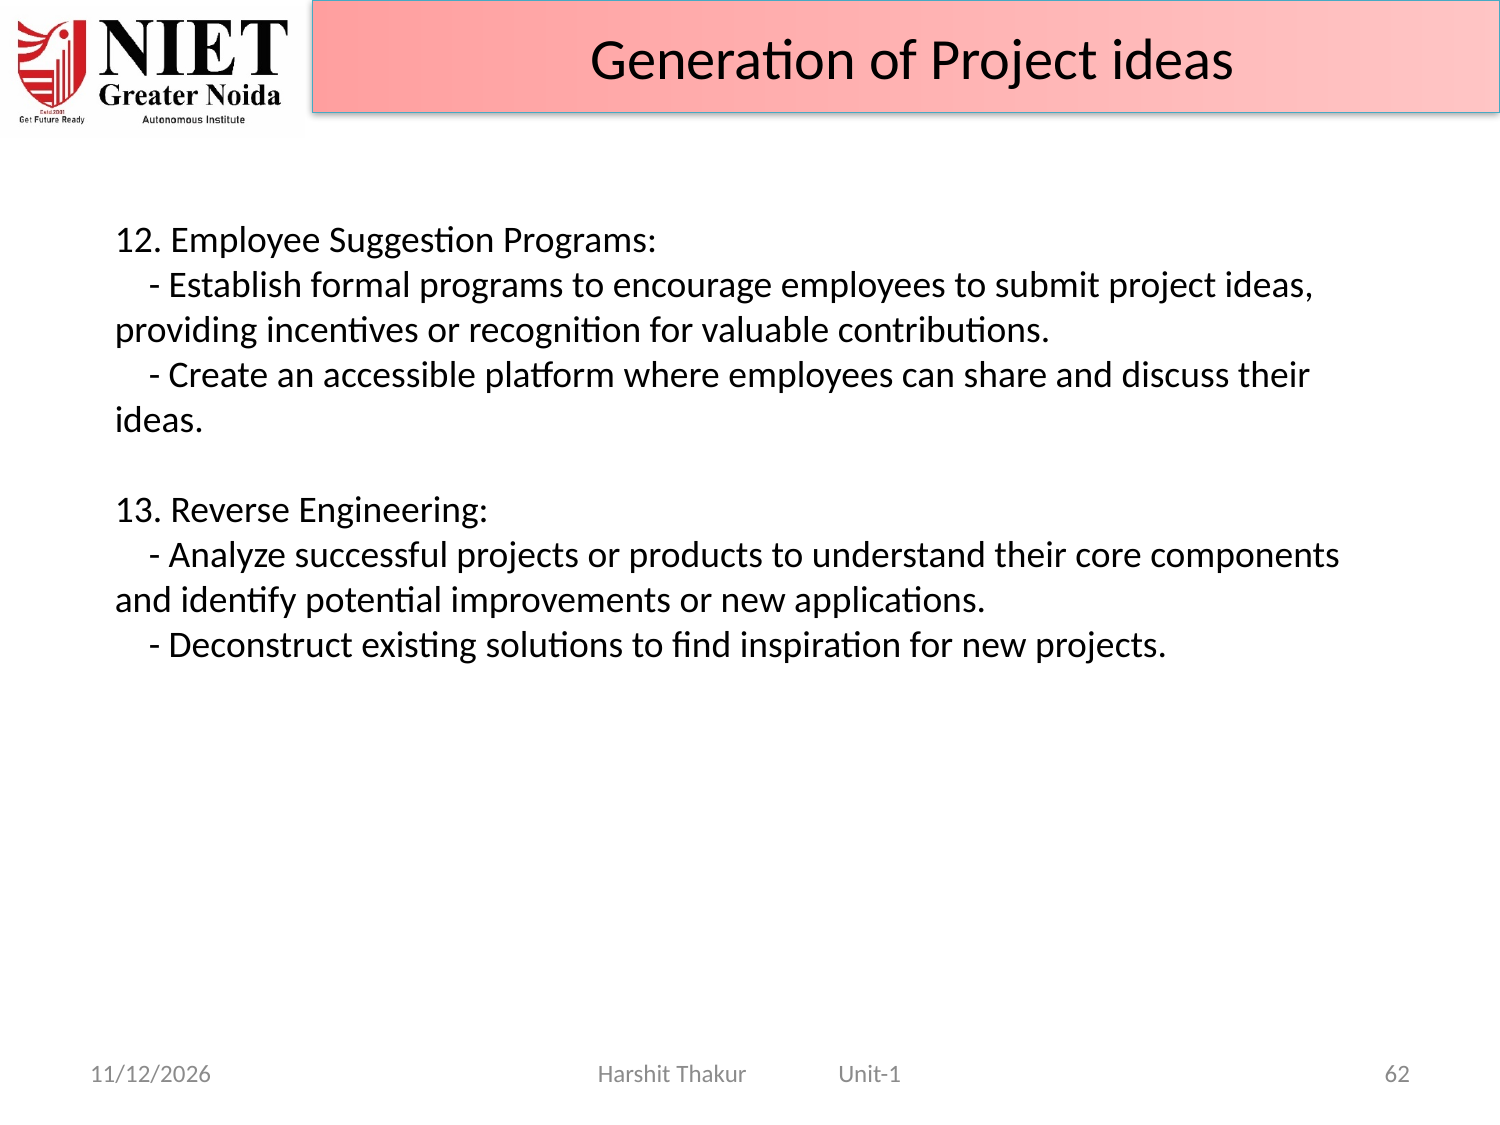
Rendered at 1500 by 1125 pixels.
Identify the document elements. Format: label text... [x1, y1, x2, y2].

slide_number 21-Jun-24 [75, 1042, 425, 1103]
text_box 12. Employee Suggestion Programs: - Establish formal programs to encourage employees to submit project ideas, providing incentives or recognition for valuable contributions. - Create an accessible platform where employees can share and discuss their ideas. 13. Reverse Engineering: - Analyze successful projects or products to understand their core components and identify potential improvements or new applications. - Deconstruct existing solutions to find inspiration for new projects. [99, 162, 1400, 718]
slide_number 62 [1074, 1042, 1425, 1103]
picture [0, 6, 305, 138]
text_box Generation of Project ideas [312, 0, 1500, 113]
footer Harshit Thakur Unit-1 [512, 1042, 988, 1103]
